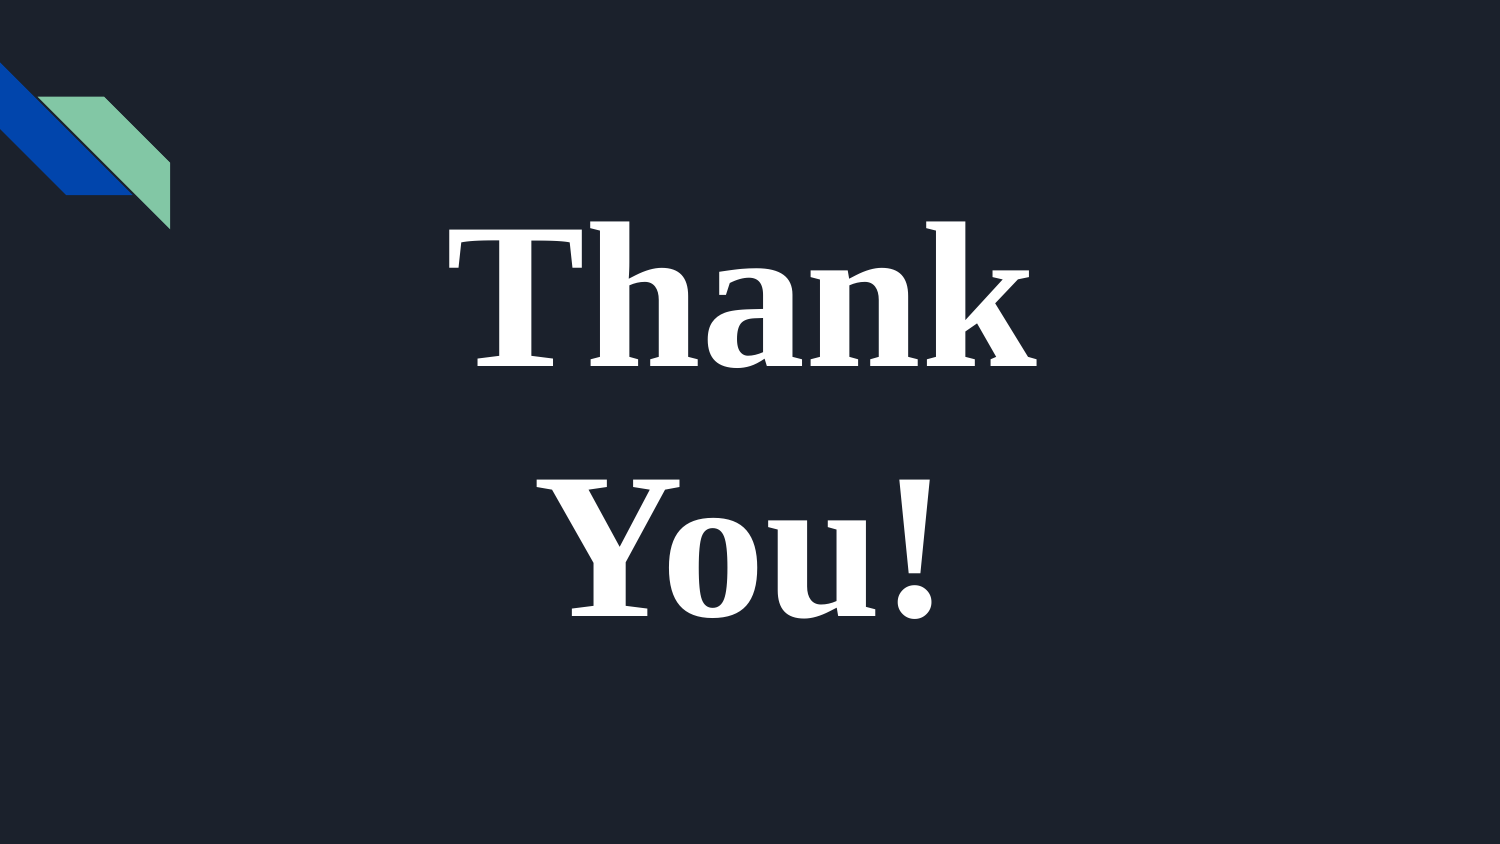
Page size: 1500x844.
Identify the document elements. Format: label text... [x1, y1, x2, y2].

text_box Thank You! [233, 150, 1251, 666]
